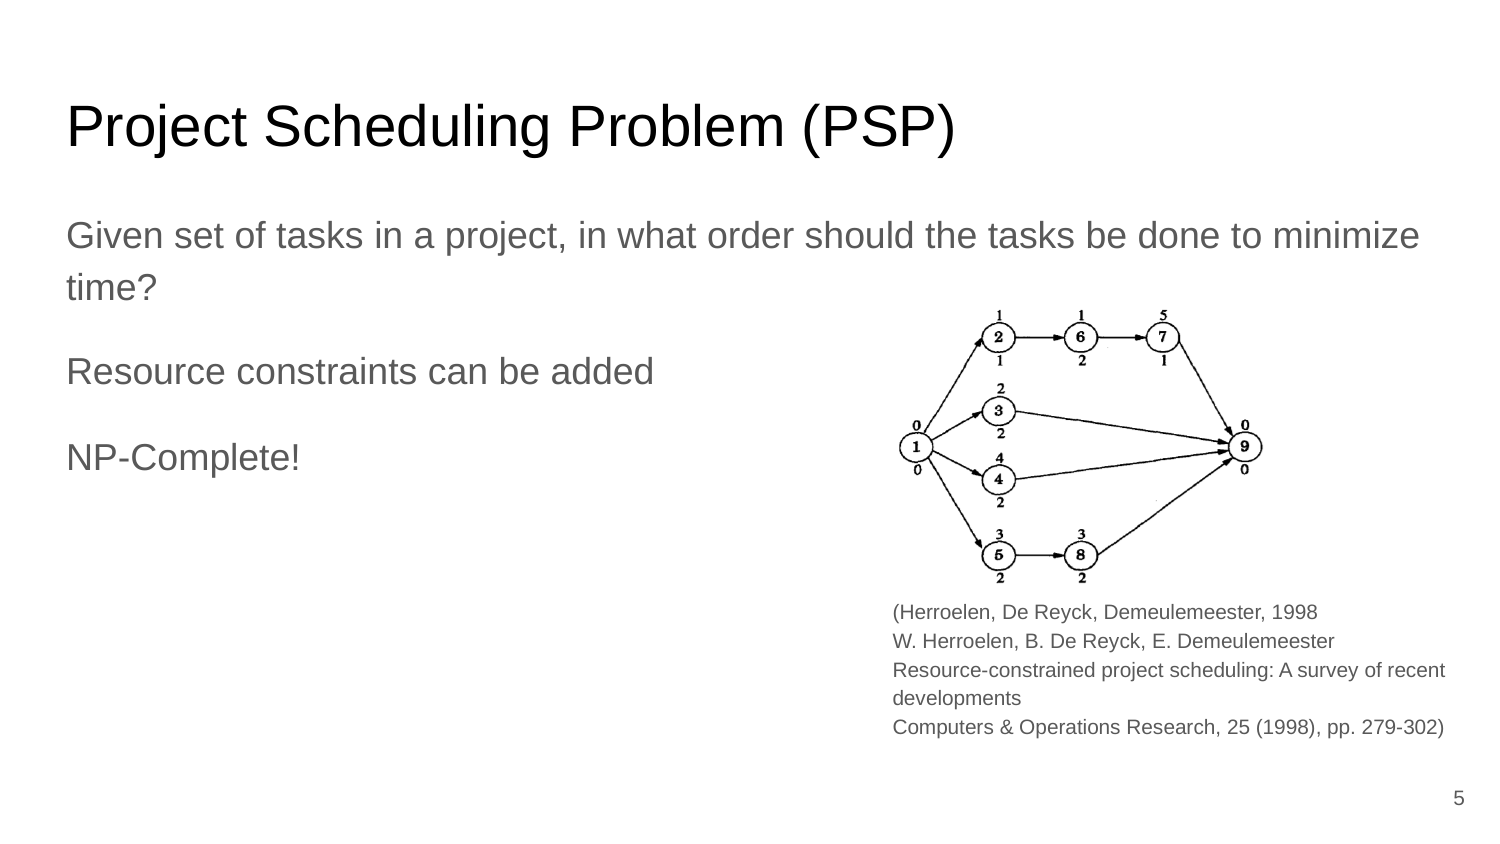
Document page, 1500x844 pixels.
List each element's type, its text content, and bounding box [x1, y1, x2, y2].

slide_number 5 [1389, 764, 1480, 830]
title Project Scheduling Problem (PSP) [51, 72, 1449, 167]
text_box (Herroelen, De Reyck, Demeulemeester, 1998 W. Herroelen, B. De Reyck, E. Demeulemeester Resource-constrained project scheduling: A survey of recent developments Computers & Operations Research, 25 (1998), pp. 279-302) [877, 580, 1480, 782]
picture [890, 291, 1270, 596]
list Given set of tasks in a project, in what order should the tasks be done to minimize time? Resource constraints can be added NP-Complete! [51, 189, 1449, 750]
